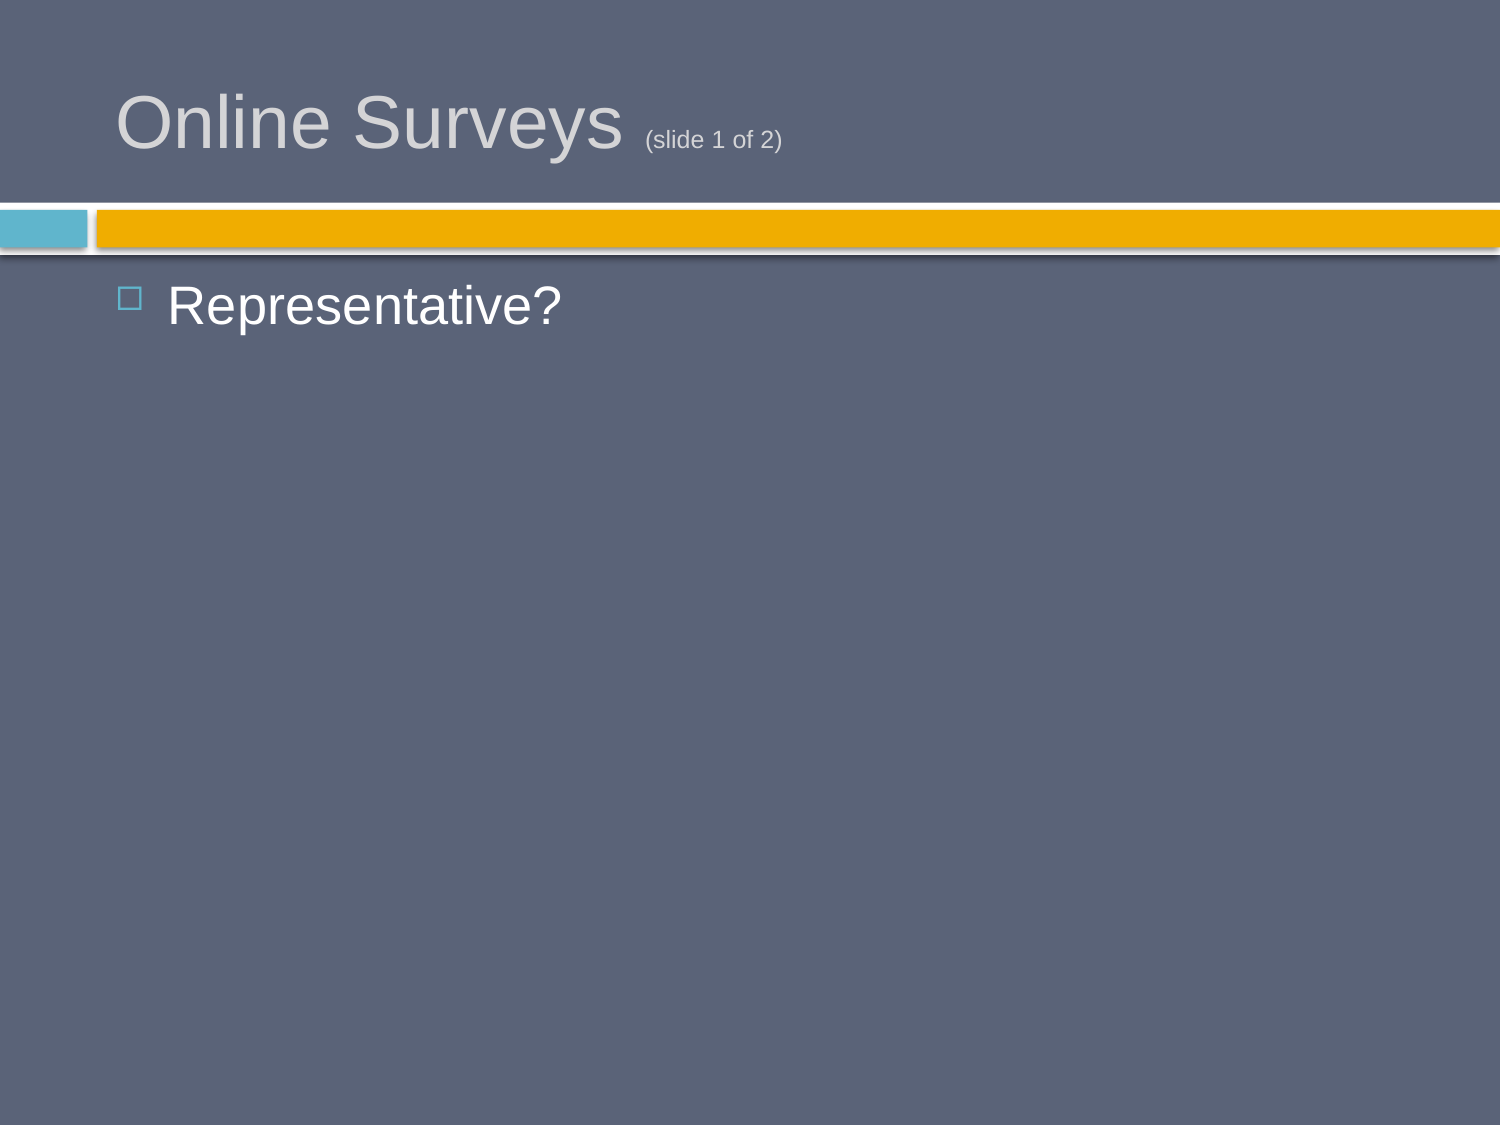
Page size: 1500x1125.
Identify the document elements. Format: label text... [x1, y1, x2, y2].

list Representative? [100, 262, 1439, 1001]
title Online Surveys (slide 1 of 2) [100, 37, 1439, 201]
